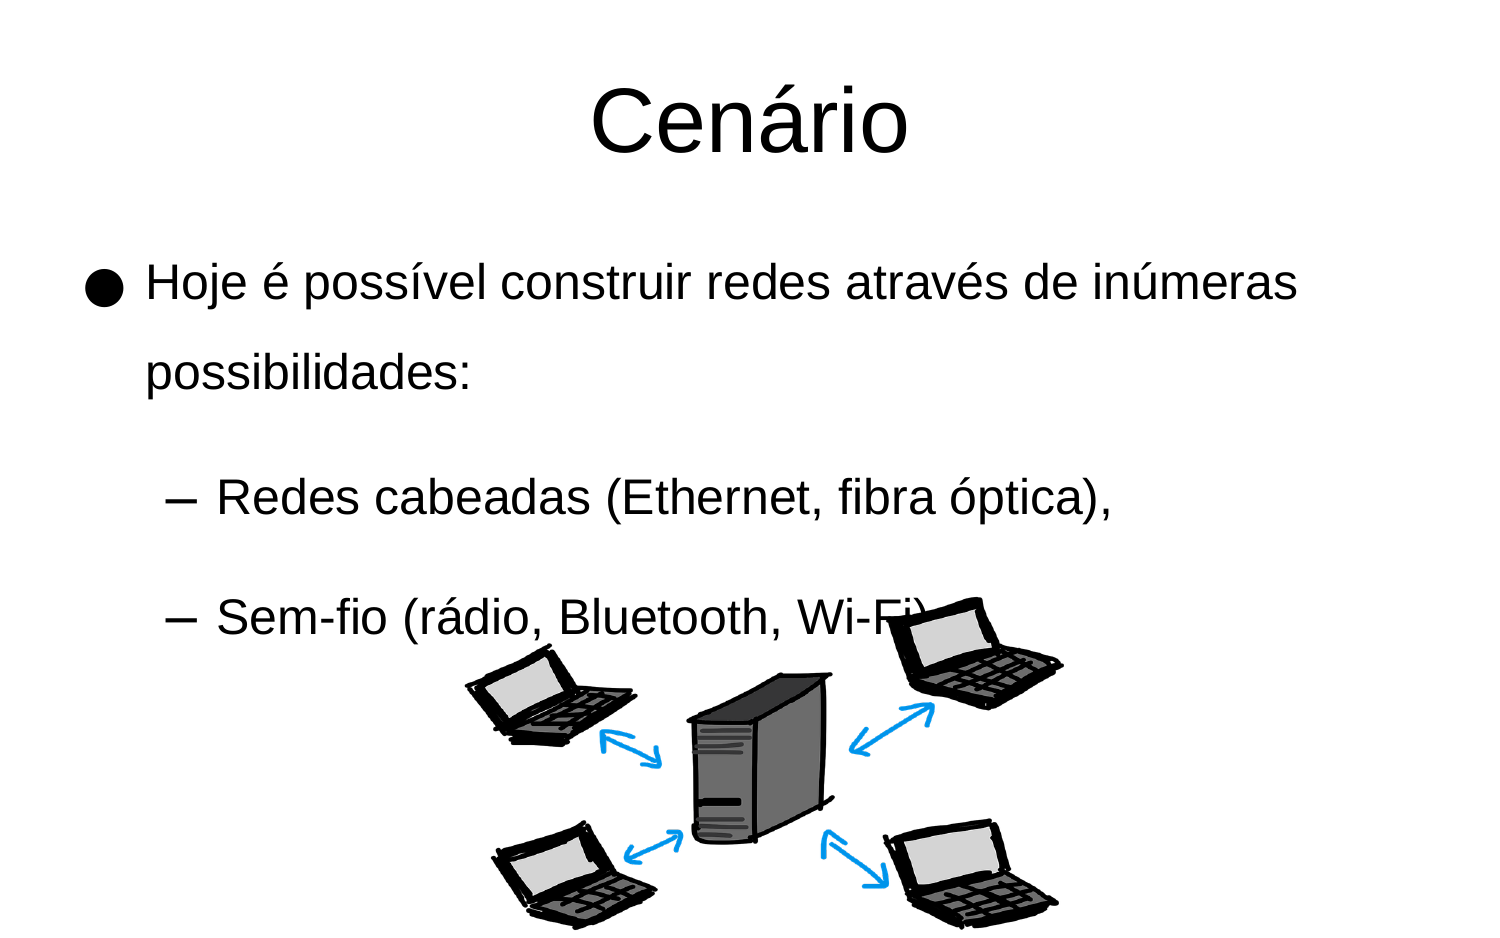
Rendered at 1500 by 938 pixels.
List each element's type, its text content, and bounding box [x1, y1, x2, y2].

picture [413, 584, 1105, 938]
text_box Cenário [75, 37, 1425, 194]
text_box Hoje é possível construir redes através de inúmeras possibilidades: Redes cabeadas (Ethernet, fibra óptica), Sem-fio (rádio, Bluetooth, Wi-Fi) [74, 219, 1425, 763]
